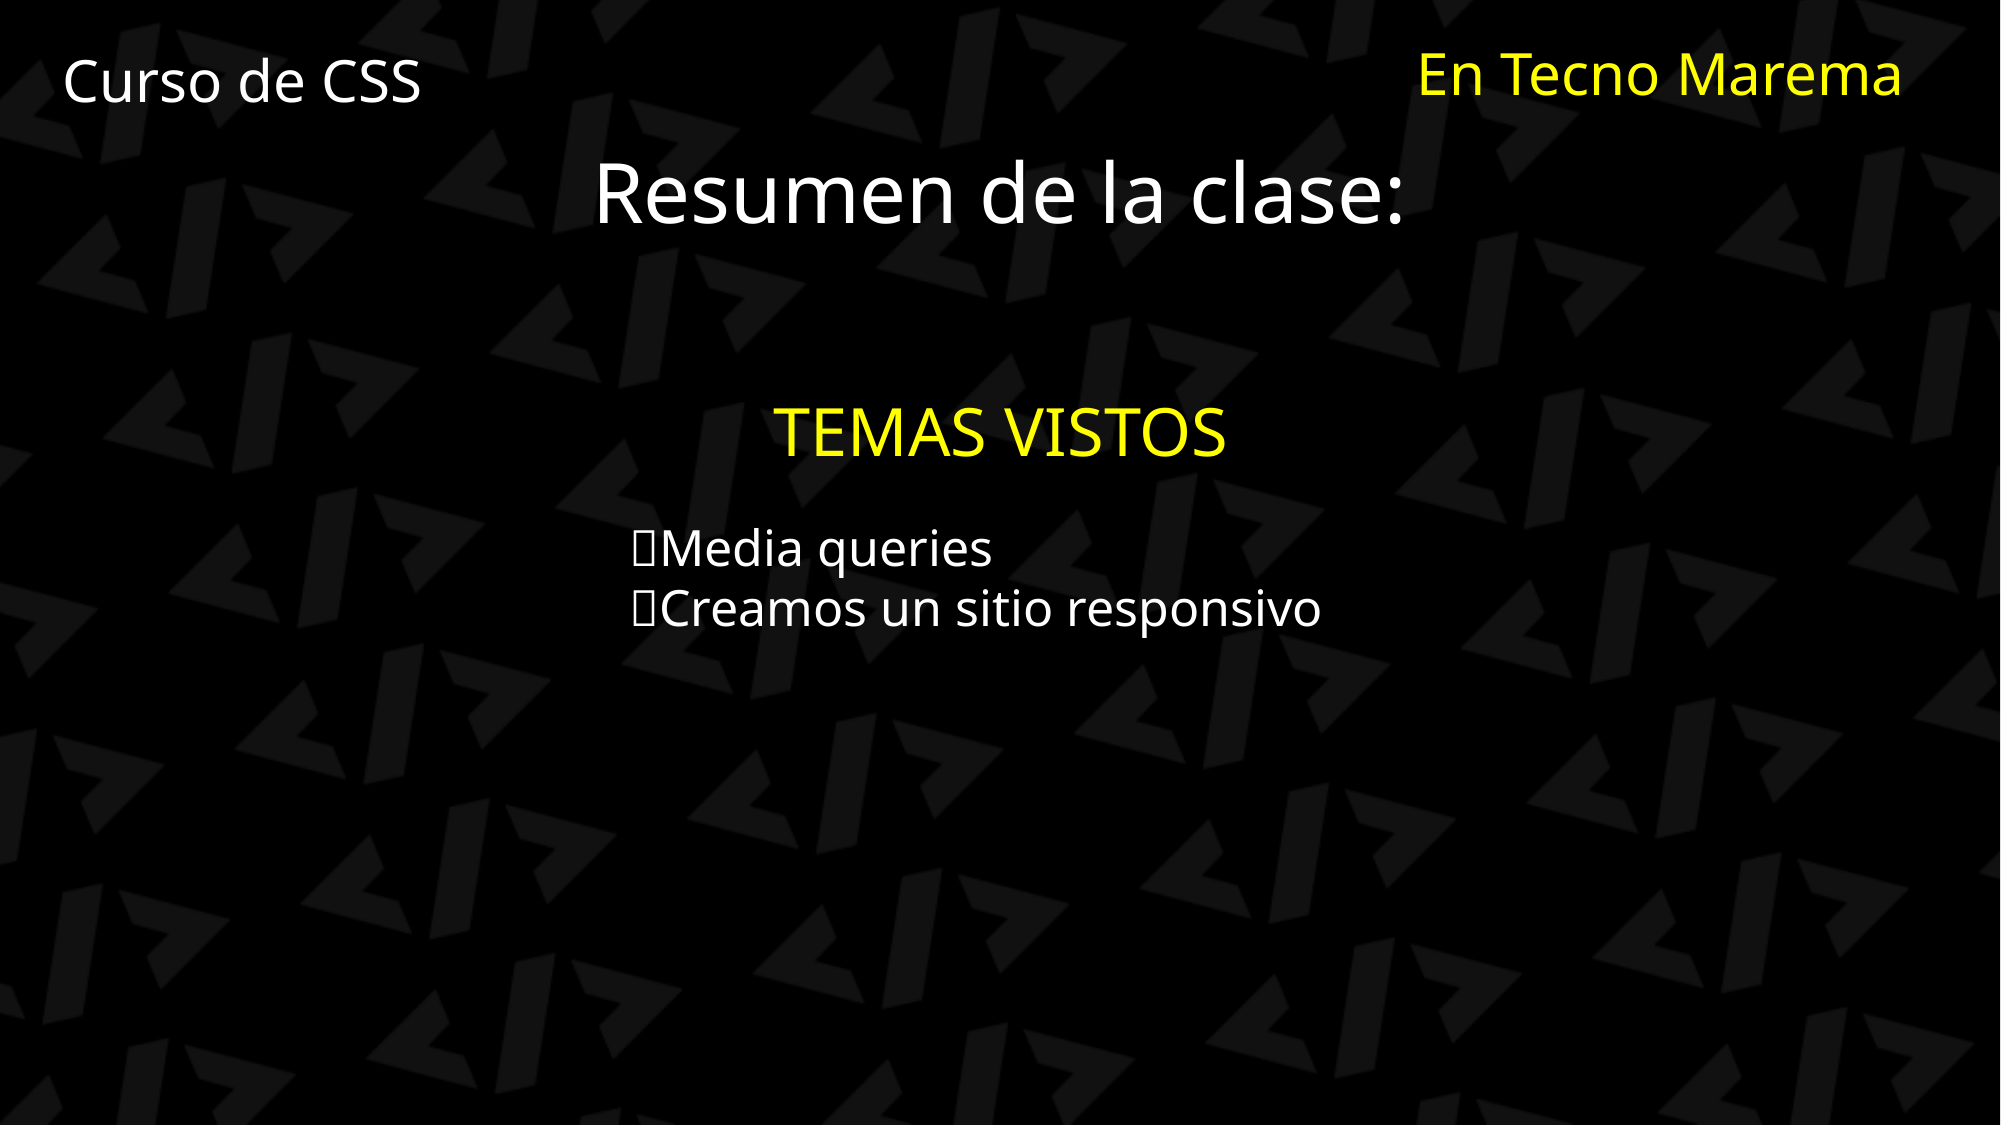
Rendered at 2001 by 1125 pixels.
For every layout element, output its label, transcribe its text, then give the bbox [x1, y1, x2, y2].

picture [0, 0, 2001, 1125]
text_box TEMAS VISTOS ✅Media queries ✅Creamos un sitio responsivo [614, 382, 1389, 644]
title Curso de CSS [0, 0, 501, 123]
subtitle En Tecno Marema [1305, 37, 2000, 123]
text_box Resumen de la clase: [0, 133, 2000, 248]
